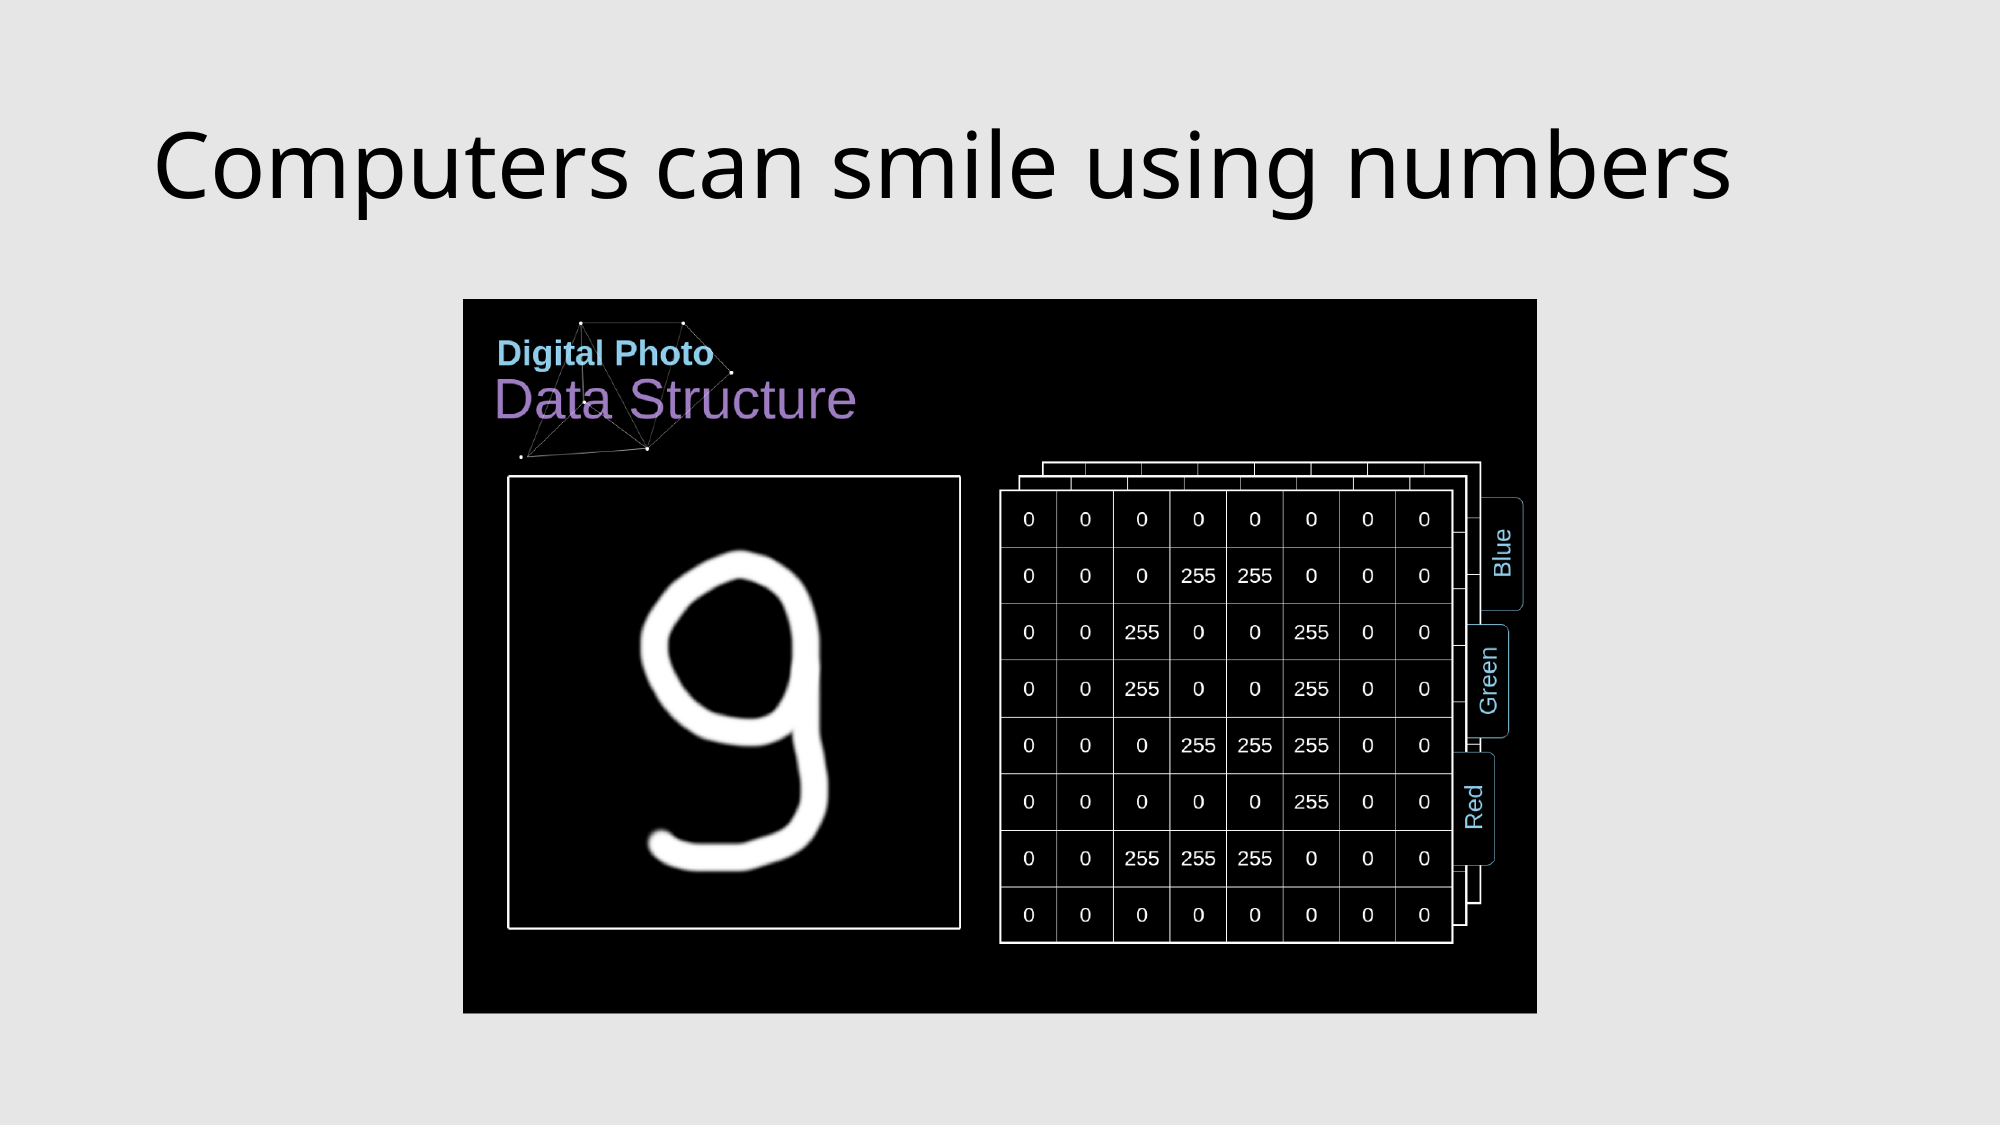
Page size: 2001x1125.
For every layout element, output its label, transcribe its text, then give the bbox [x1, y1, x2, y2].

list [463, 299, 1537, 1014]
title Computers can smile using numbers [137, 59, 1863, 278]
